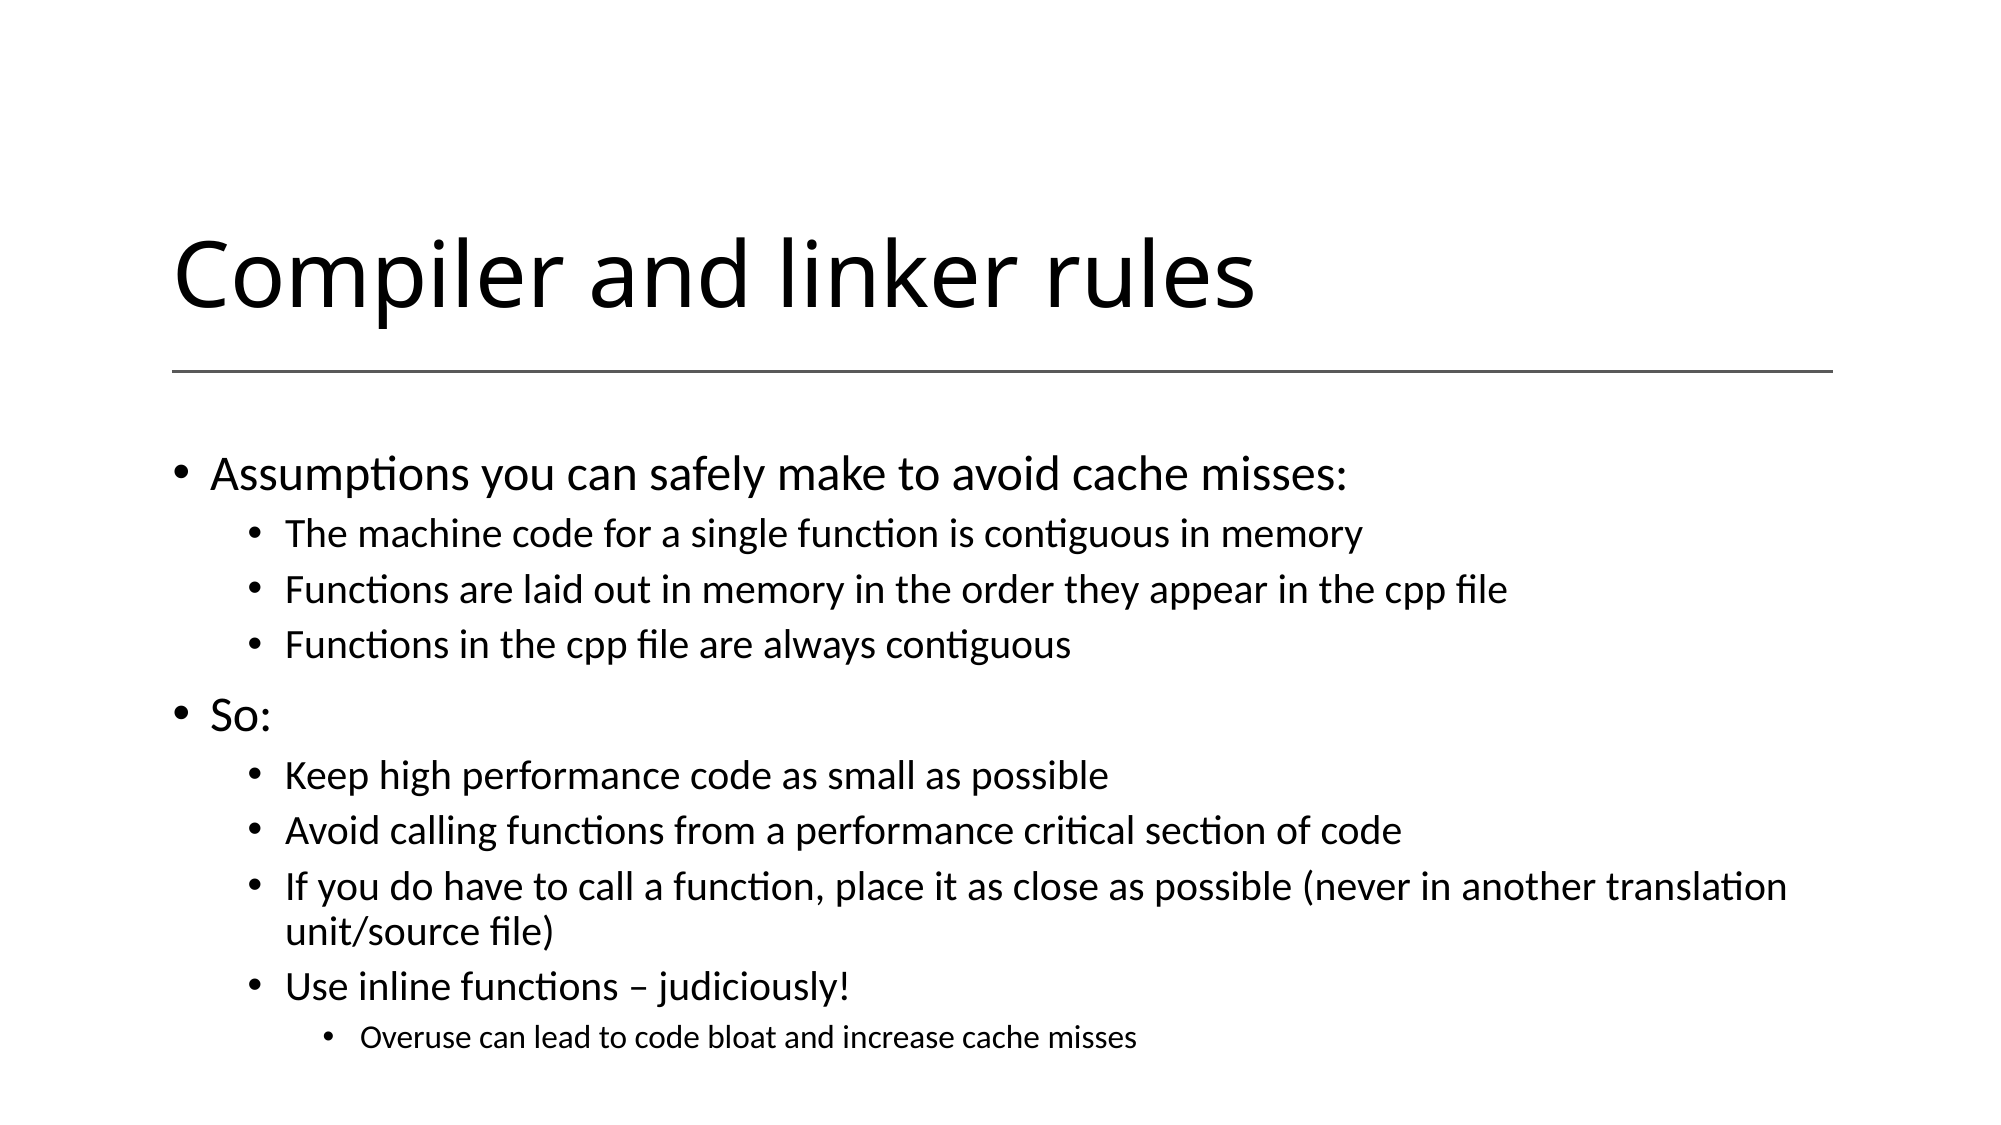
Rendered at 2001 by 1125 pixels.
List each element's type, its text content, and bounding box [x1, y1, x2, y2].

title Compiler and linker rules [157, 160, 1895, 335]
list Assumptions you can safely make to avoid cache misses: The machine code for a single function is contiguous in memory Functions are laid out in memory in the order they appear in the cpp file Functions in the cpp file are always contiguous So: Keep high performance code as small as possible Avoid calling functions from a performance critical section of code If you do have to call a function, place it as close as possible (never in another translation unit/source file) Use inline functions – judiciously! Overuse can lead to code bloat and increase cache misses [157, 440, 1844, 1098]
